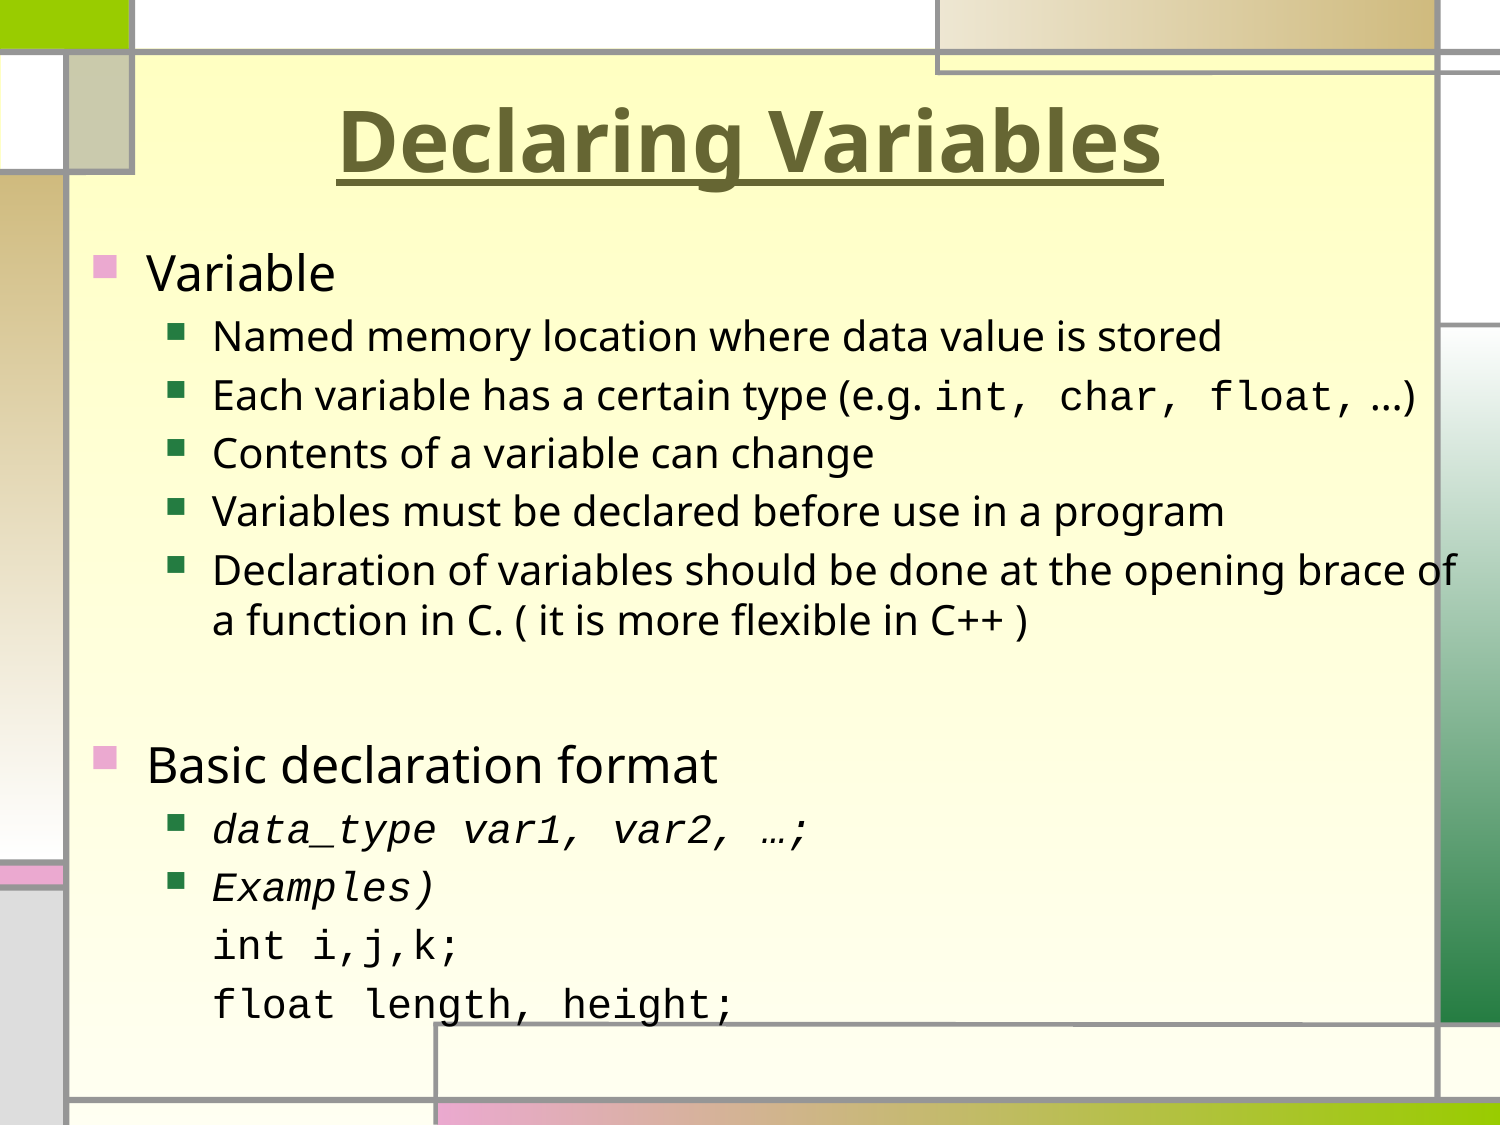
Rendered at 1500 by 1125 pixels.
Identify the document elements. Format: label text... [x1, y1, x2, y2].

list Variable Named memory location where data value is stored Each variable has a certain type (e.g. int, char, float, …) Contents of a variable can change Variables must be declared before use in a program Declaration of variables should be done at the opening brace of a function in C. ( it is more flexible in C++ ) Basic declaration format data_type var1, var2, …; Examples) int i,j,k; float length, height; [75, 234, 1500, 977]
title Declaring Variables [75, 45, 1425, 233]
